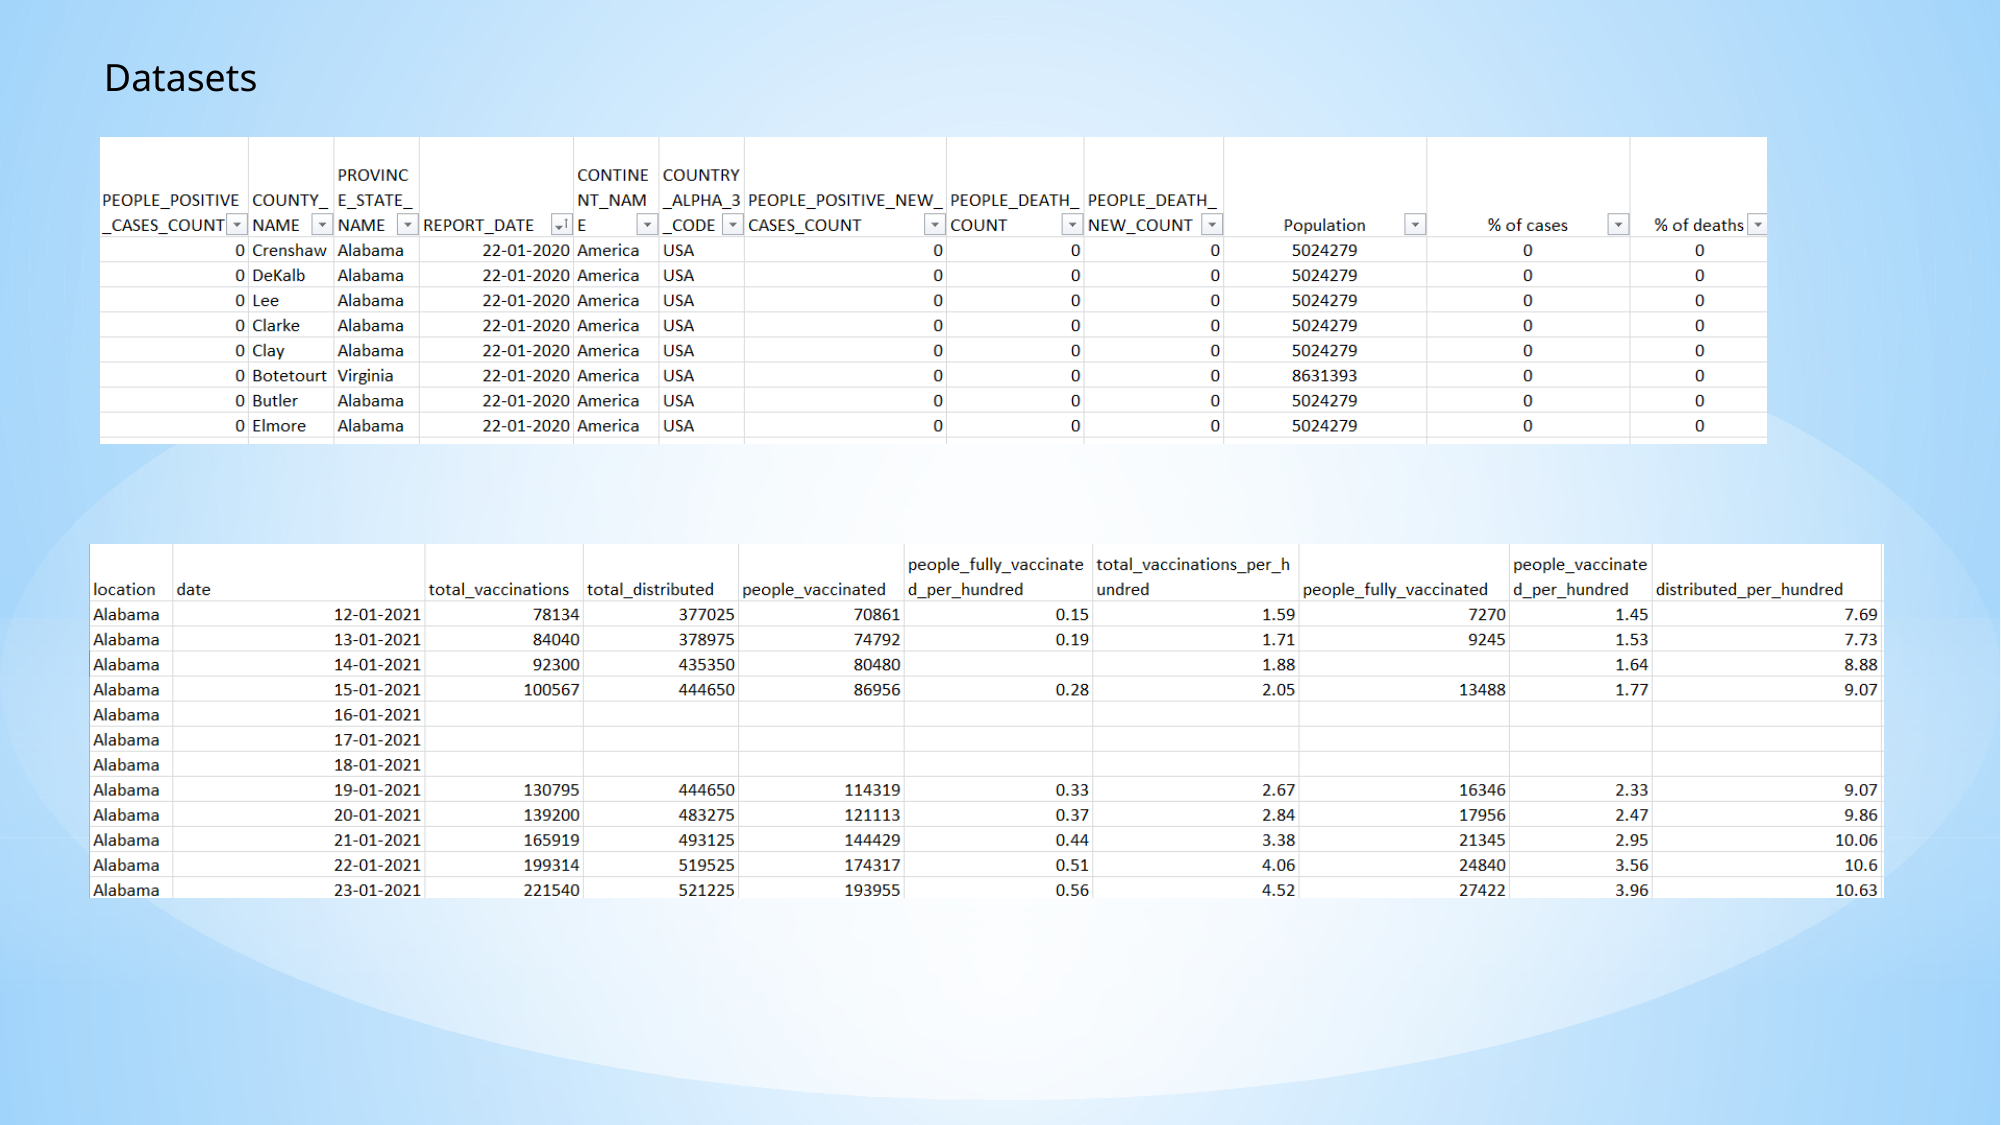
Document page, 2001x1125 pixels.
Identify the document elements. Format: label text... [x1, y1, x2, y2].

picture [99, 137, 1767, 445]
text_box Datasets [89, 46, 421, 107]
picture [88, 544, 1885, 898]
